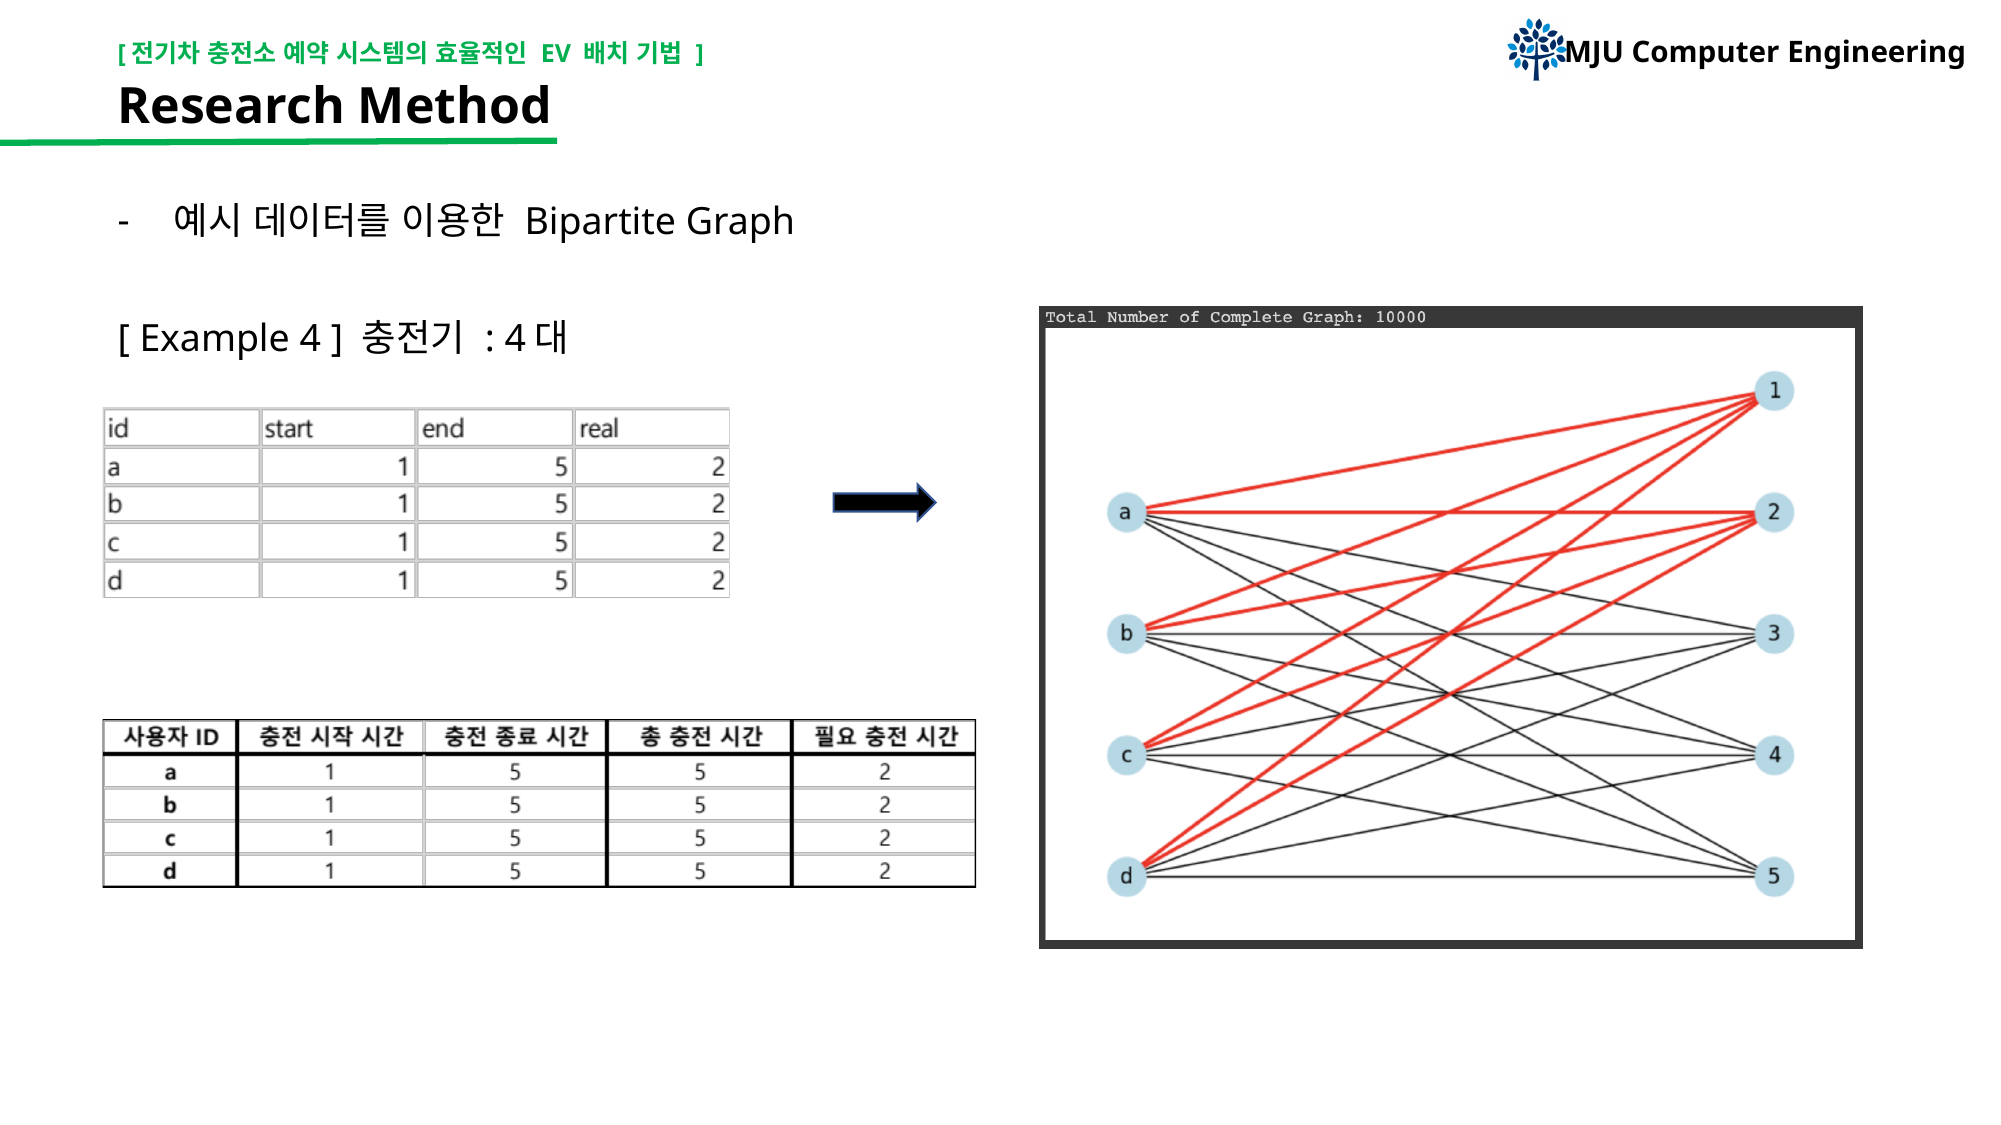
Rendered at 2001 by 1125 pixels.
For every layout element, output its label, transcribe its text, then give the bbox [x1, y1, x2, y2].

text_box [전기차 충전소 예약 시스템의 효율적인 EV 배치 기법 ] Research Method [102, 12, 1893, 141]
text_box 예시 데이터를 이용한 Bipartite Graph [ Example 4 ] 충전기 : 4대 [102, 175, 1881, 255]
picture [102, 719, 977, 888]
picture [102, 407, 730, 598]
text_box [1507, 18, 1982, 84]
text_box [832, 482, 938, 523]
picture [1039, 306, 1863, 949]
